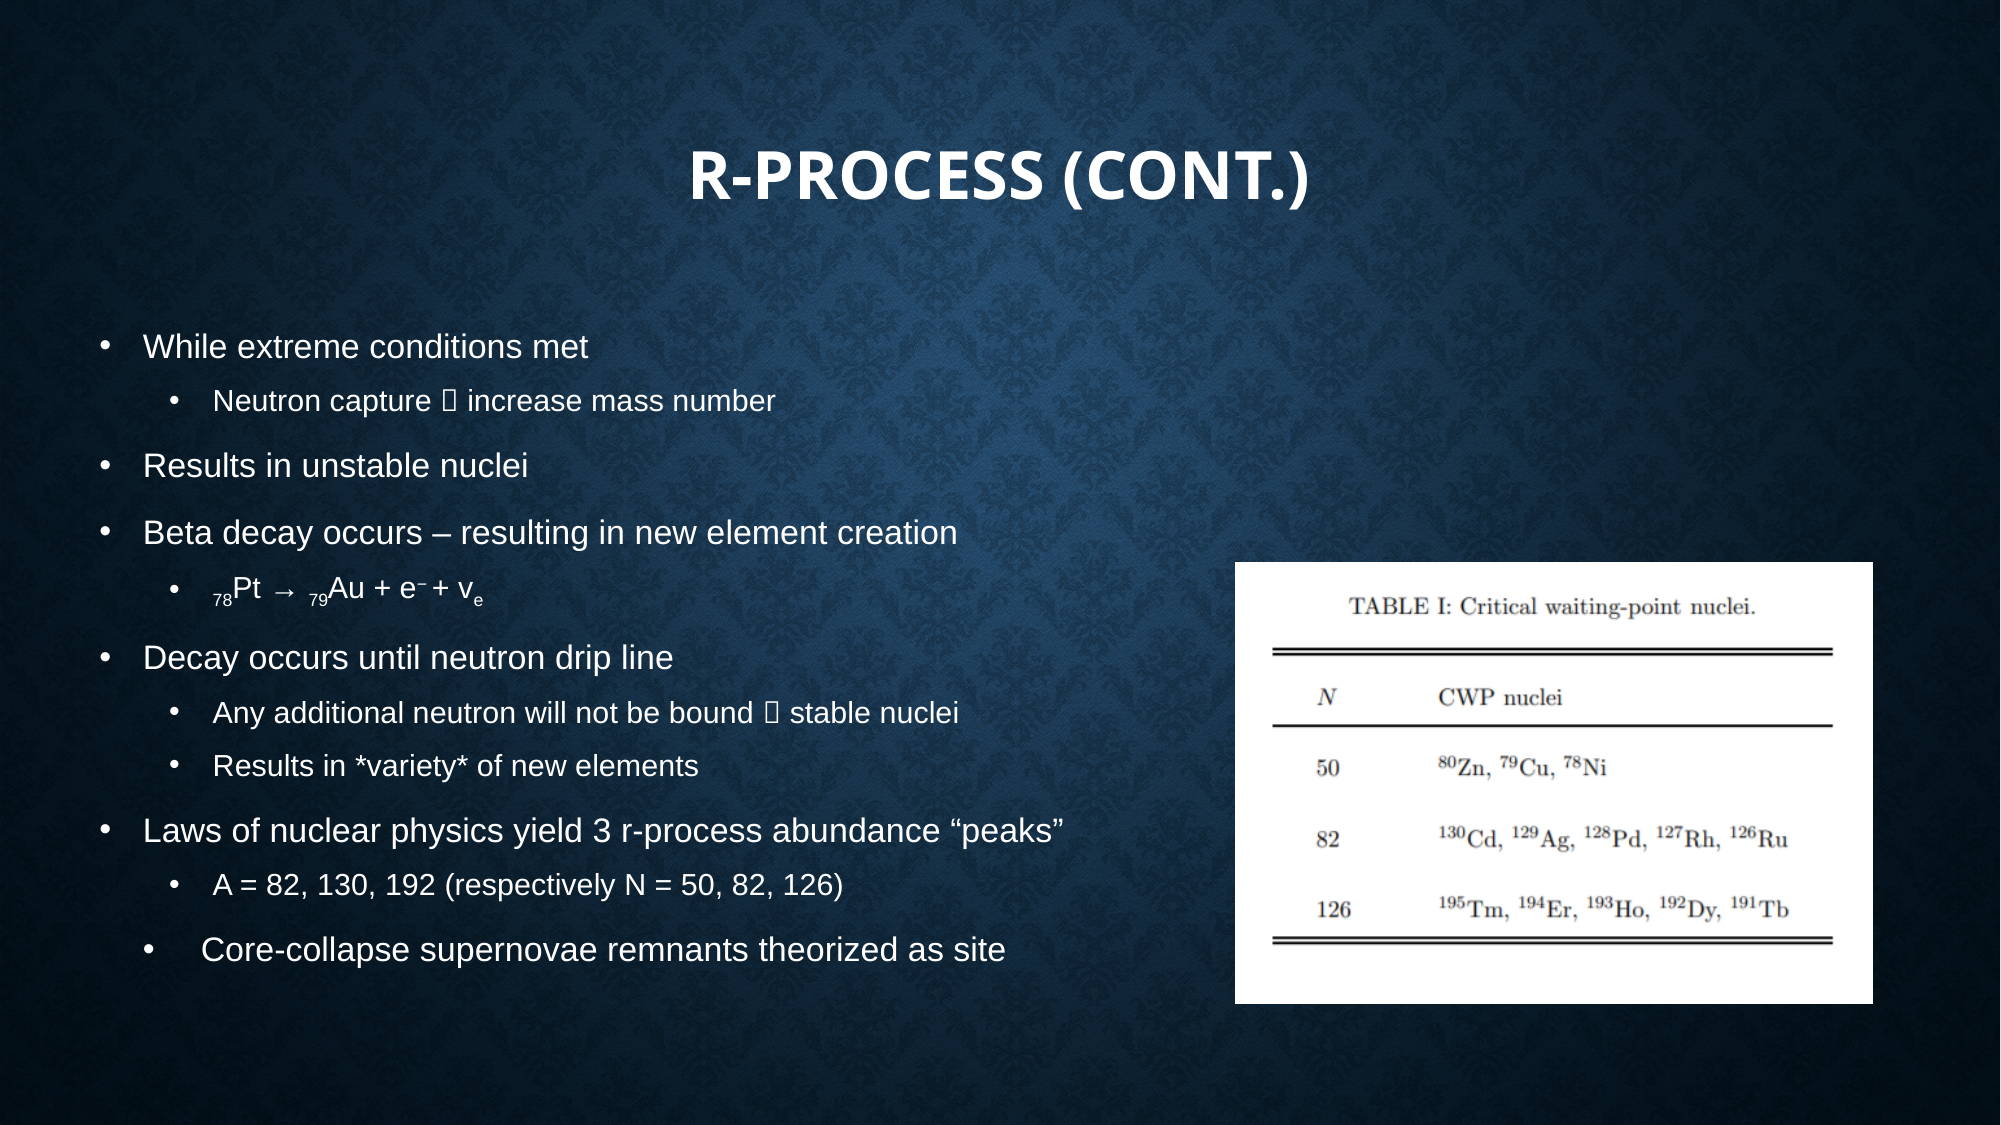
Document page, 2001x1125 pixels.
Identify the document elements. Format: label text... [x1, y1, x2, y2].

list While extreme conditions met Neutron capture  increase mass number Results in unstable nuclei Beta decay occurs – resulting in new element creation 78Pt → 79Au + e− + ve Decay occurs until neutron drip line Any additional neutron will not be bound  stable nuclei Results in *variety* of new elements Laws of nuclear physics yield 3 r-process abundance “peaks” A = 82, 130, 192 (respectively N = 50, 82, 126) Core-collapse supernovae remnants theorized as site [84, 308, 1081, 1033]
picture [1234, 561, 1874, 1004]
title R-process (cont.) [159, 92, 1839, 222]
